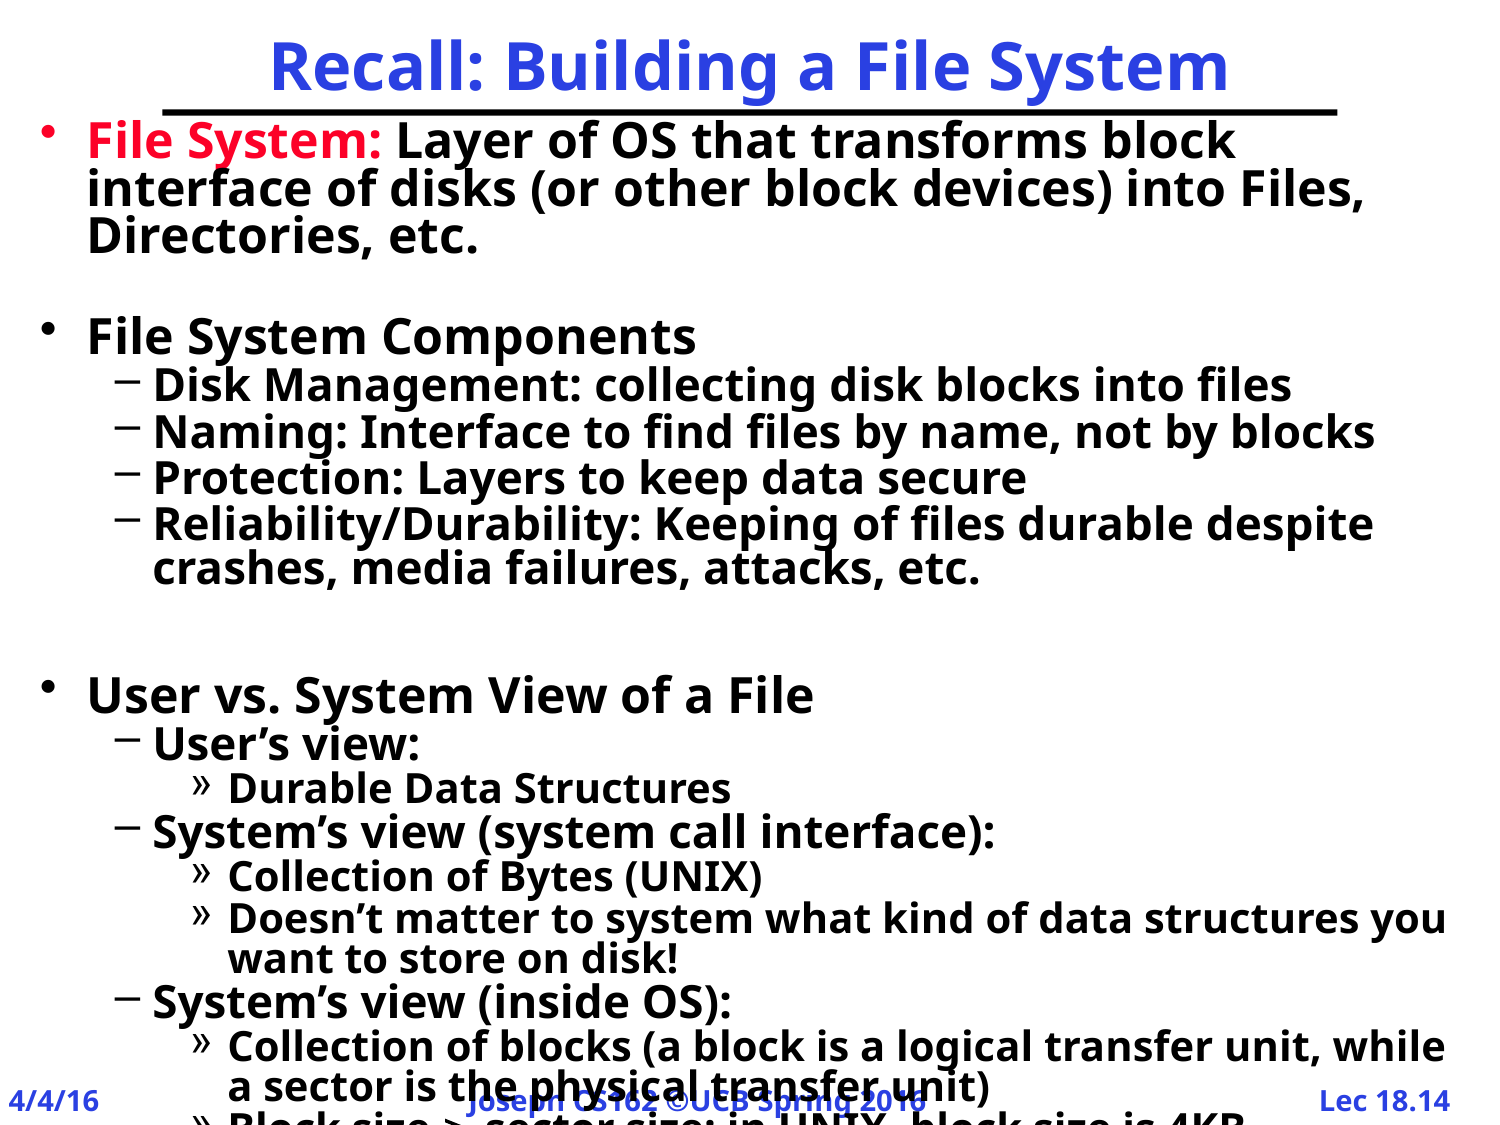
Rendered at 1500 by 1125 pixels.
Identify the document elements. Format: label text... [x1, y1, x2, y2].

list File System: Layer of OS that transforms block interface of disks (or other block devices) into Files, Directories, etc. File System Components Disk Management: collecting disk blocks into files Naming: Interface to find files by name, not by blocks Protection: Layers to keep data secure Reliability/Durability: Keeping of files durable despite crashes, media failures, attacks, etc. User vs. System View of a File User’s view: Durable Data Structures System’s view (system call interface): Collection of Bytes (UNIX) Doesn’t matter to system what kind of data structures you want to store on disk! System’s view (inside OS): Collection of blocks (a block is a logical transfer unit, while a sector is the physical transfer unit) Block size  sector size; in UNIX, block size is 4KB [24, 112, 1475, 1125]
title Recall: Building a File System [162, 24, 1338, 112]
